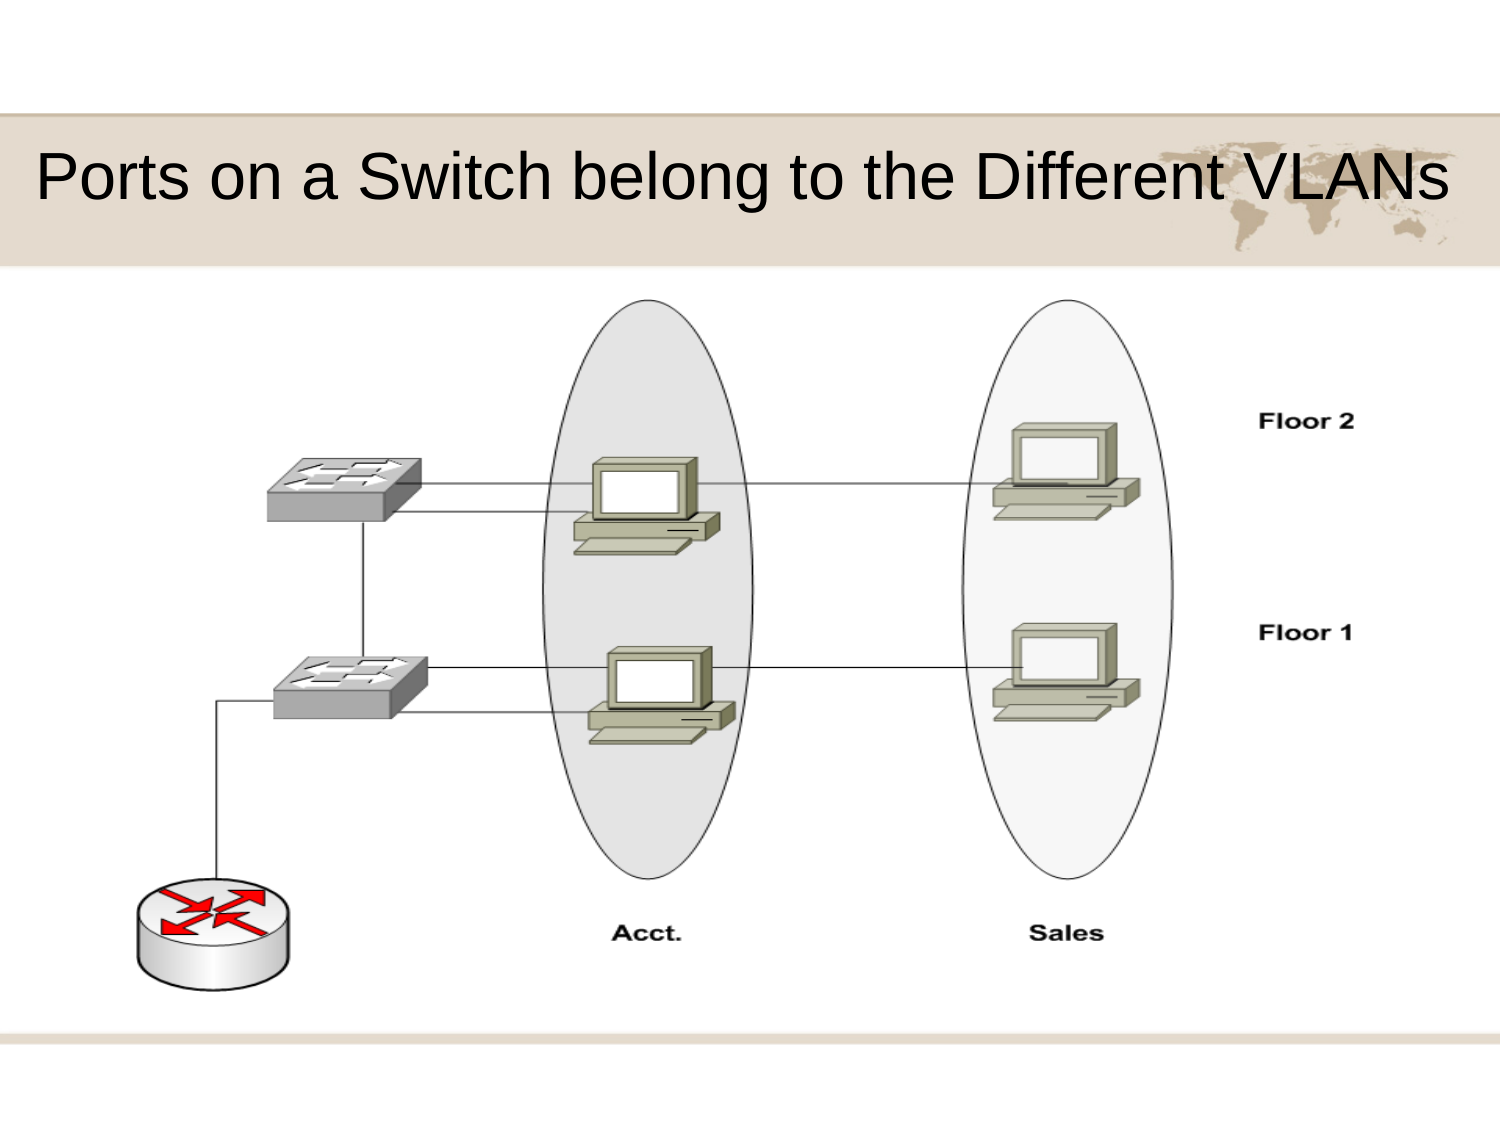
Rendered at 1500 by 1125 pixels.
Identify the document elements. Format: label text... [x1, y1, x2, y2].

picture [0, 0, 1500, 1125]
title Ports on a Switch belong to the Different VLANs [12, 125, 1475, 250]
